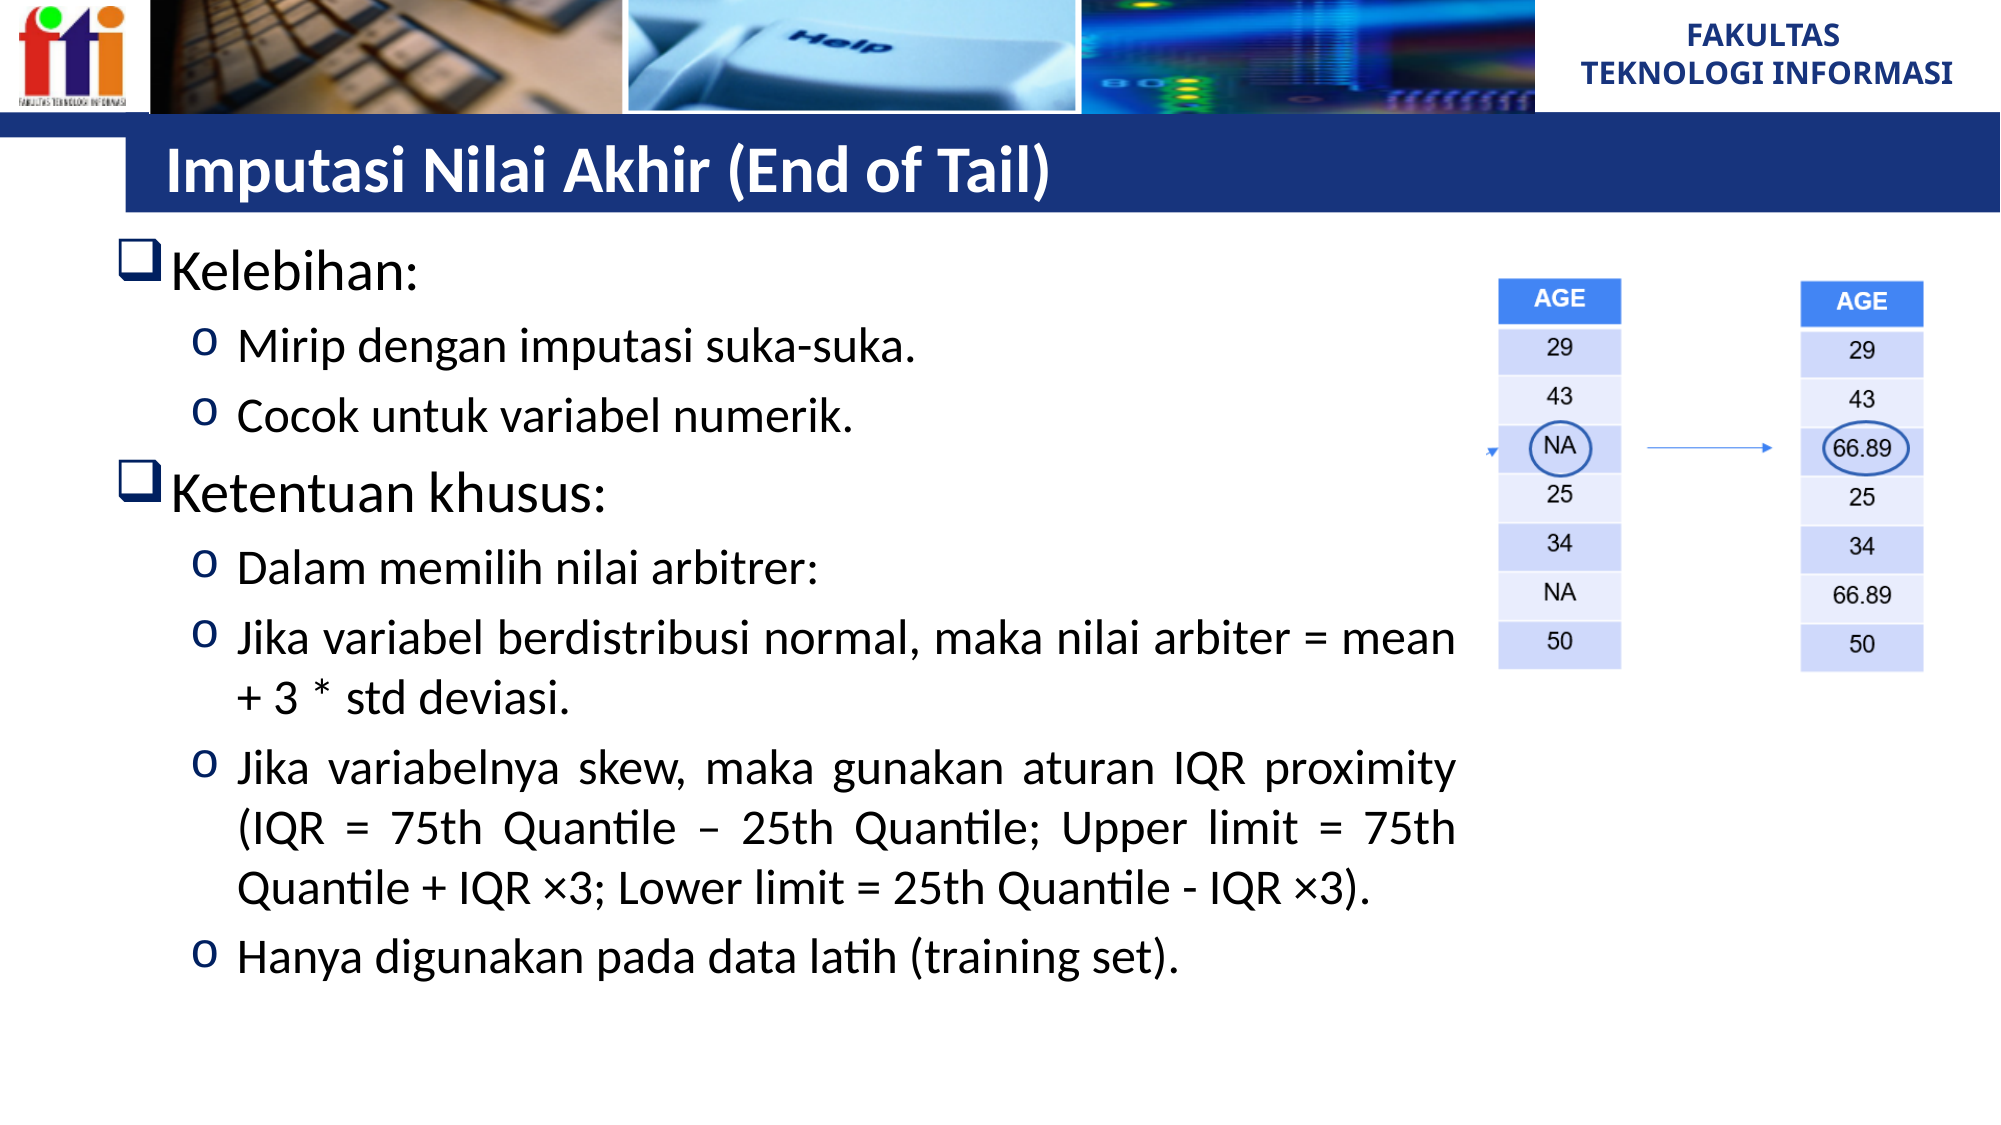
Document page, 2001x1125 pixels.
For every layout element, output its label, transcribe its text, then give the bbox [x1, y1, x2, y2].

picture [19, 6, 126, 106]
picture [1486, 266, 1934, 688]
title Imputasi Nilai Akhir (End of Tail) [149, 119, 1934, 213]
picture [149, 0, 1535, 114]
list Kelebihan: Mirip dengan imputasi suka-suka. Cocok untuk variabel numerik. Ketentuan khusus: Dalam memilih nilai arbitrer: Jika variabel berdistribusi normal, maka nilai arbiter = mean + 3 * std deviasi. Jika variabelnya skew, maka gunakan aturan IQR proximity (IQR = 75th Quantile – 25th Quantile; Upper limit = 75th Quantile + IQR ×3; Lower limit = 25th Quantile - IQR ×3). Hanya digunakan pada data latih (training set). [99, 224, 1473, 1038]
